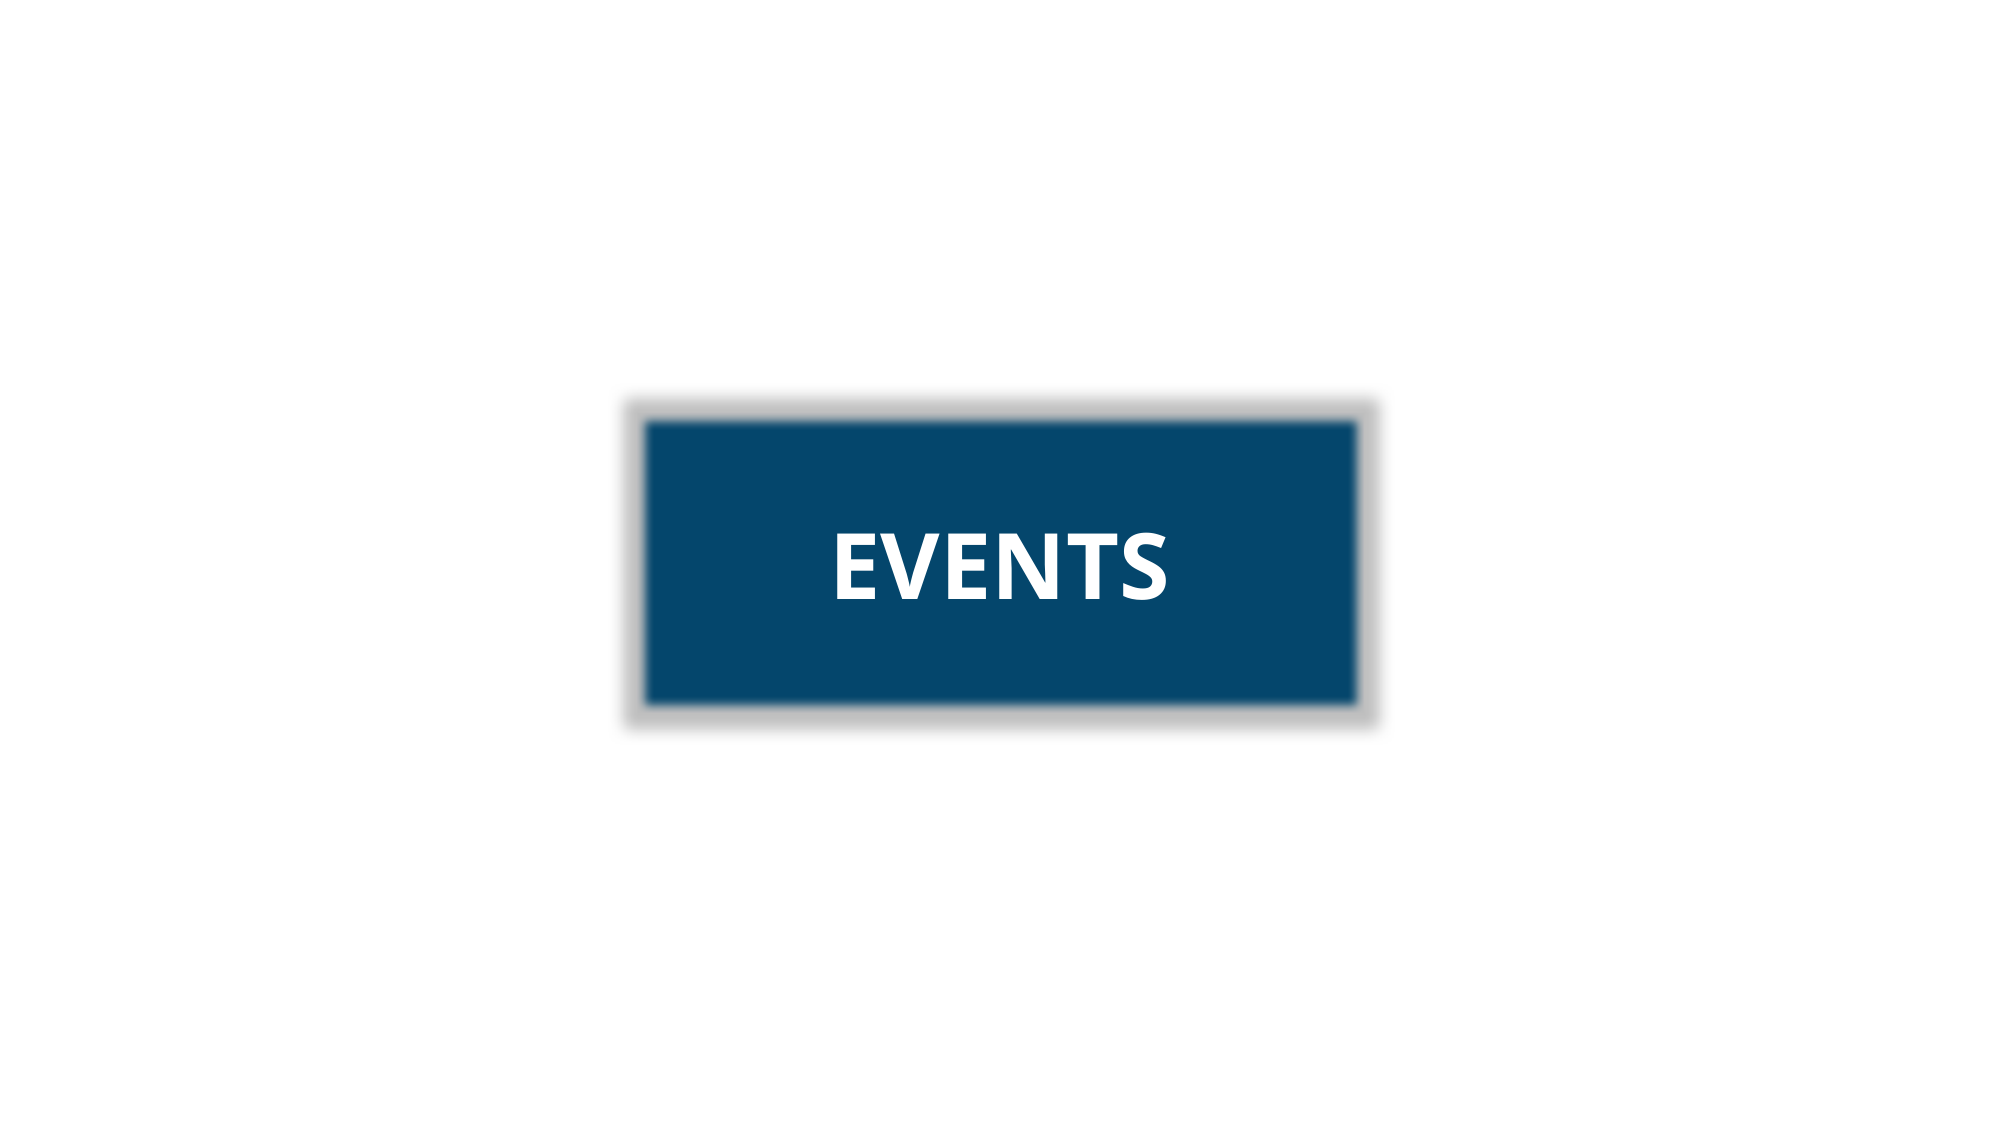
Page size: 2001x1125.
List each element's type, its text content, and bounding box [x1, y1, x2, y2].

text_box EVENTS [653, 429, 1349, 698]
